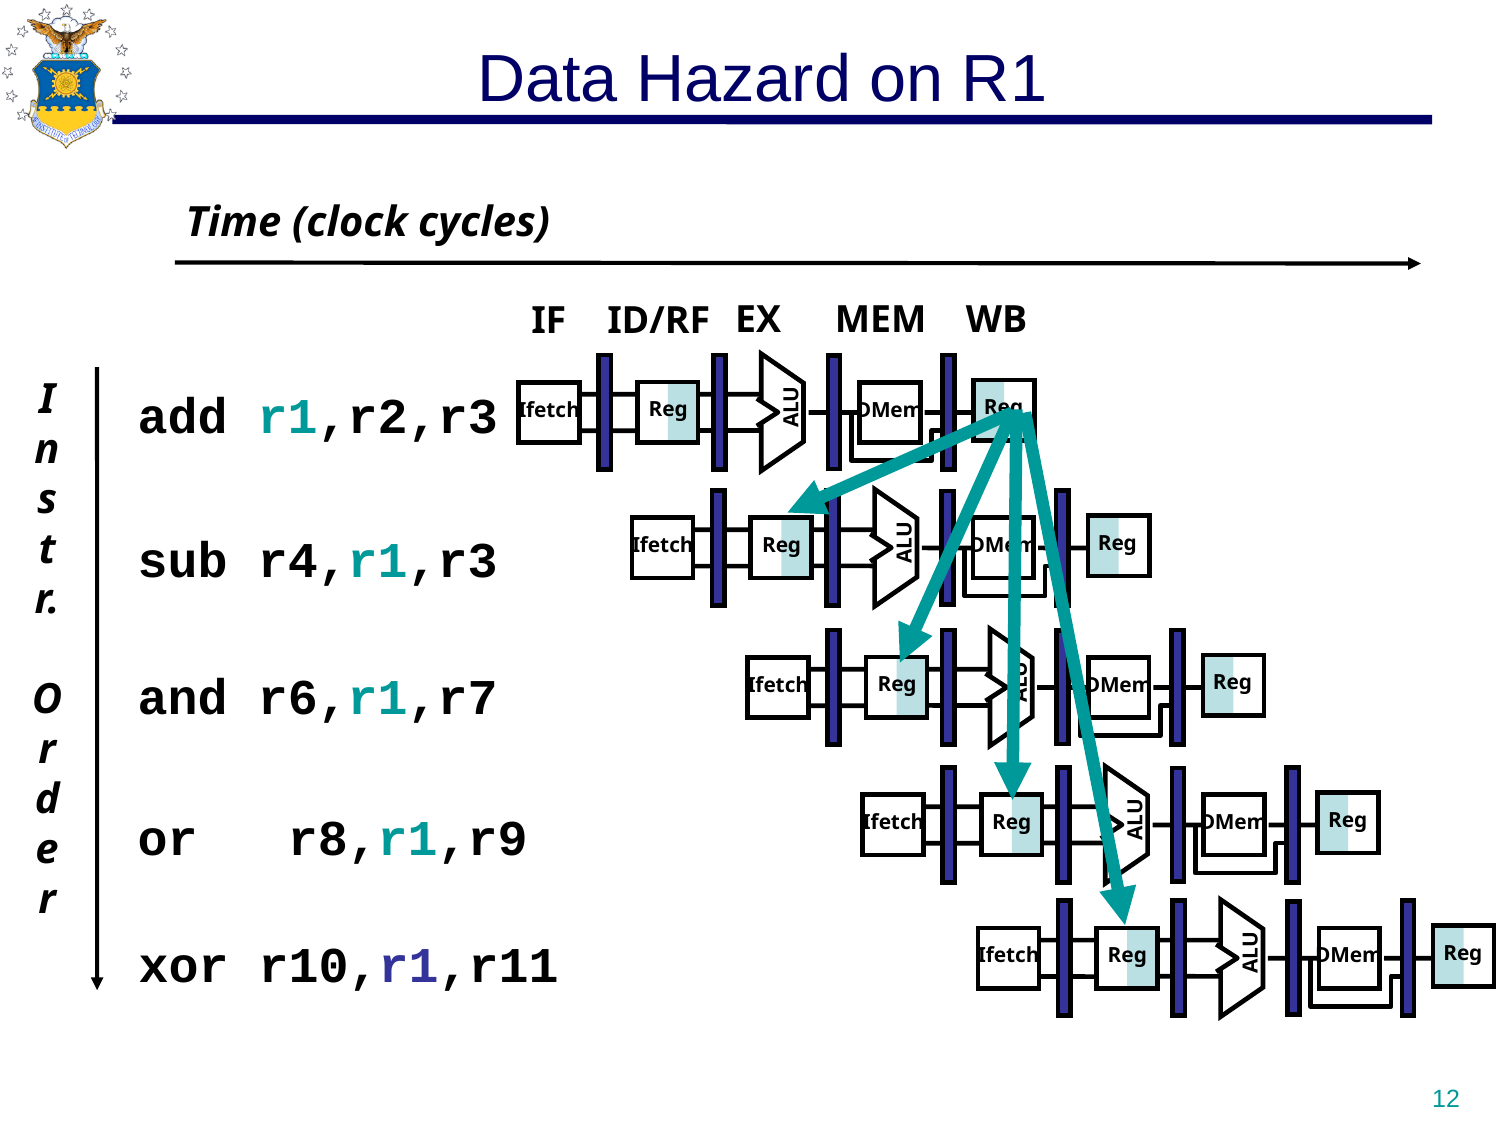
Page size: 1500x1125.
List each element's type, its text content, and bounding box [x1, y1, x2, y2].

text_box [174, 257, 1421, 270]
text_box Time (clock cycles) [170, 187, 566, 252]
slide_number 12 [1124, 1074, 1476, 1113]
picture [0, 2, 133, 150]
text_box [512, 287, 1044, 349]
title Data Hazard on R1 [174, 11, 1350, 139]
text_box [13, 351, 1497, 1016]
